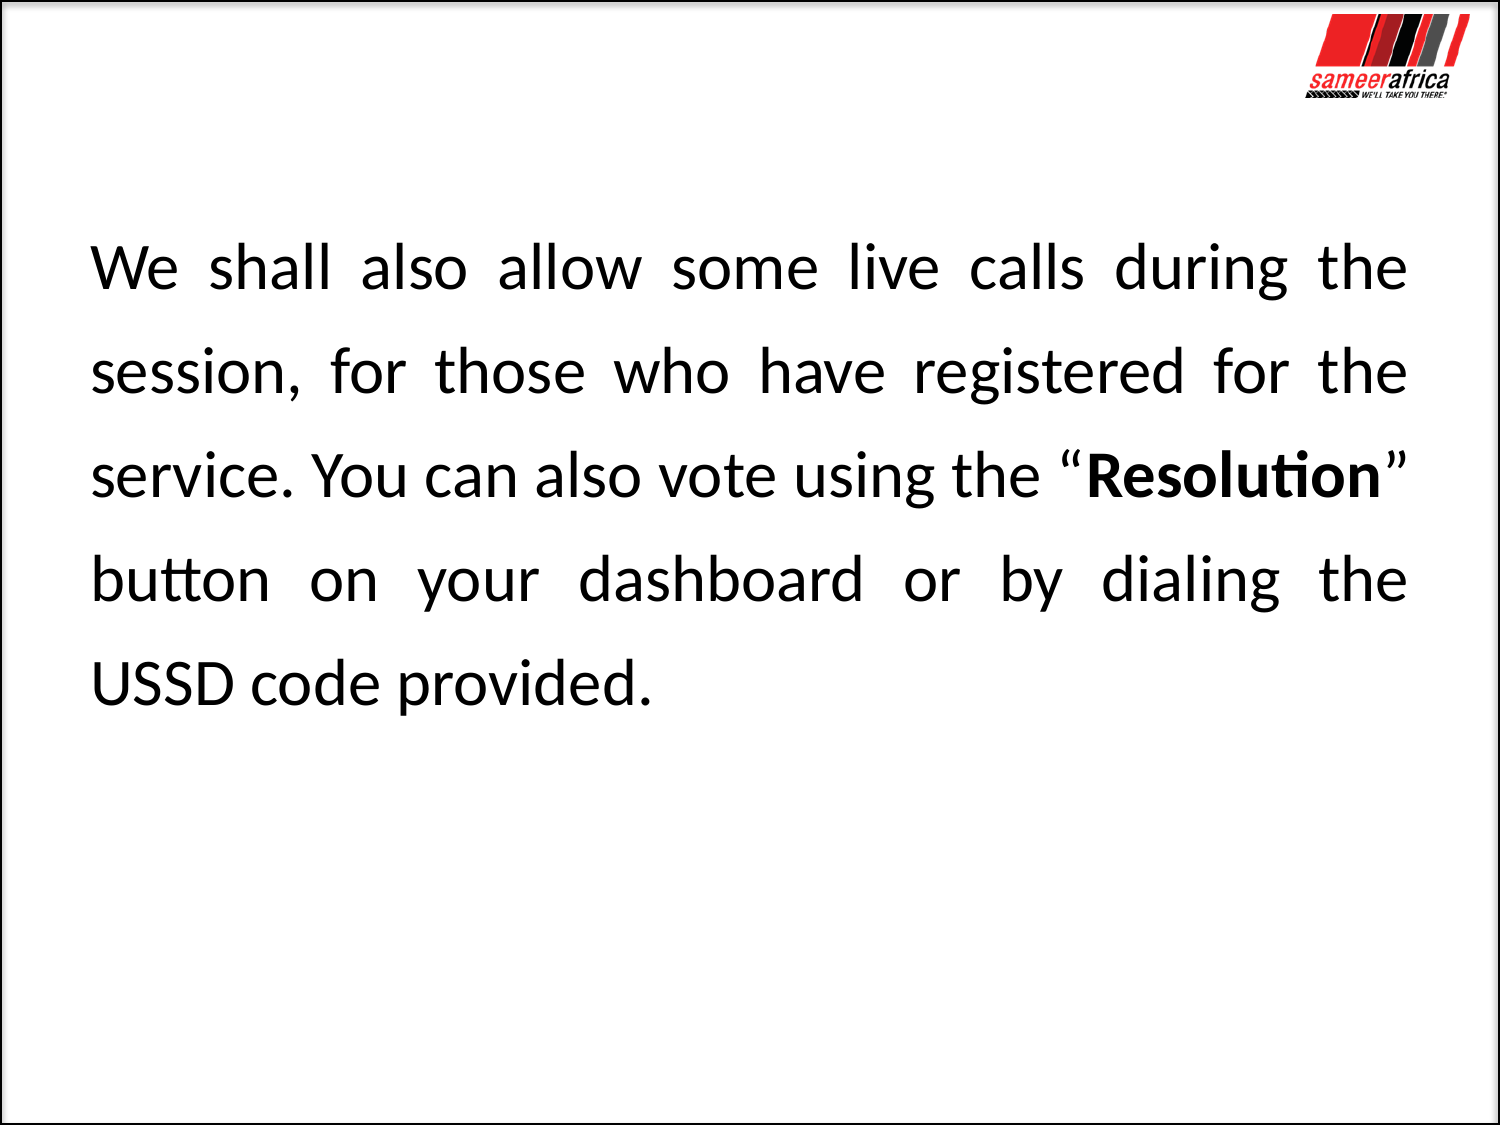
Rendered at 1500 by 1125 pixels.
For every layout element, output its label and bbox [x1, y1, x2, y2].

picture [1304, 14, 1471, 98]
text_box [0, 0, 1500, 1125]
